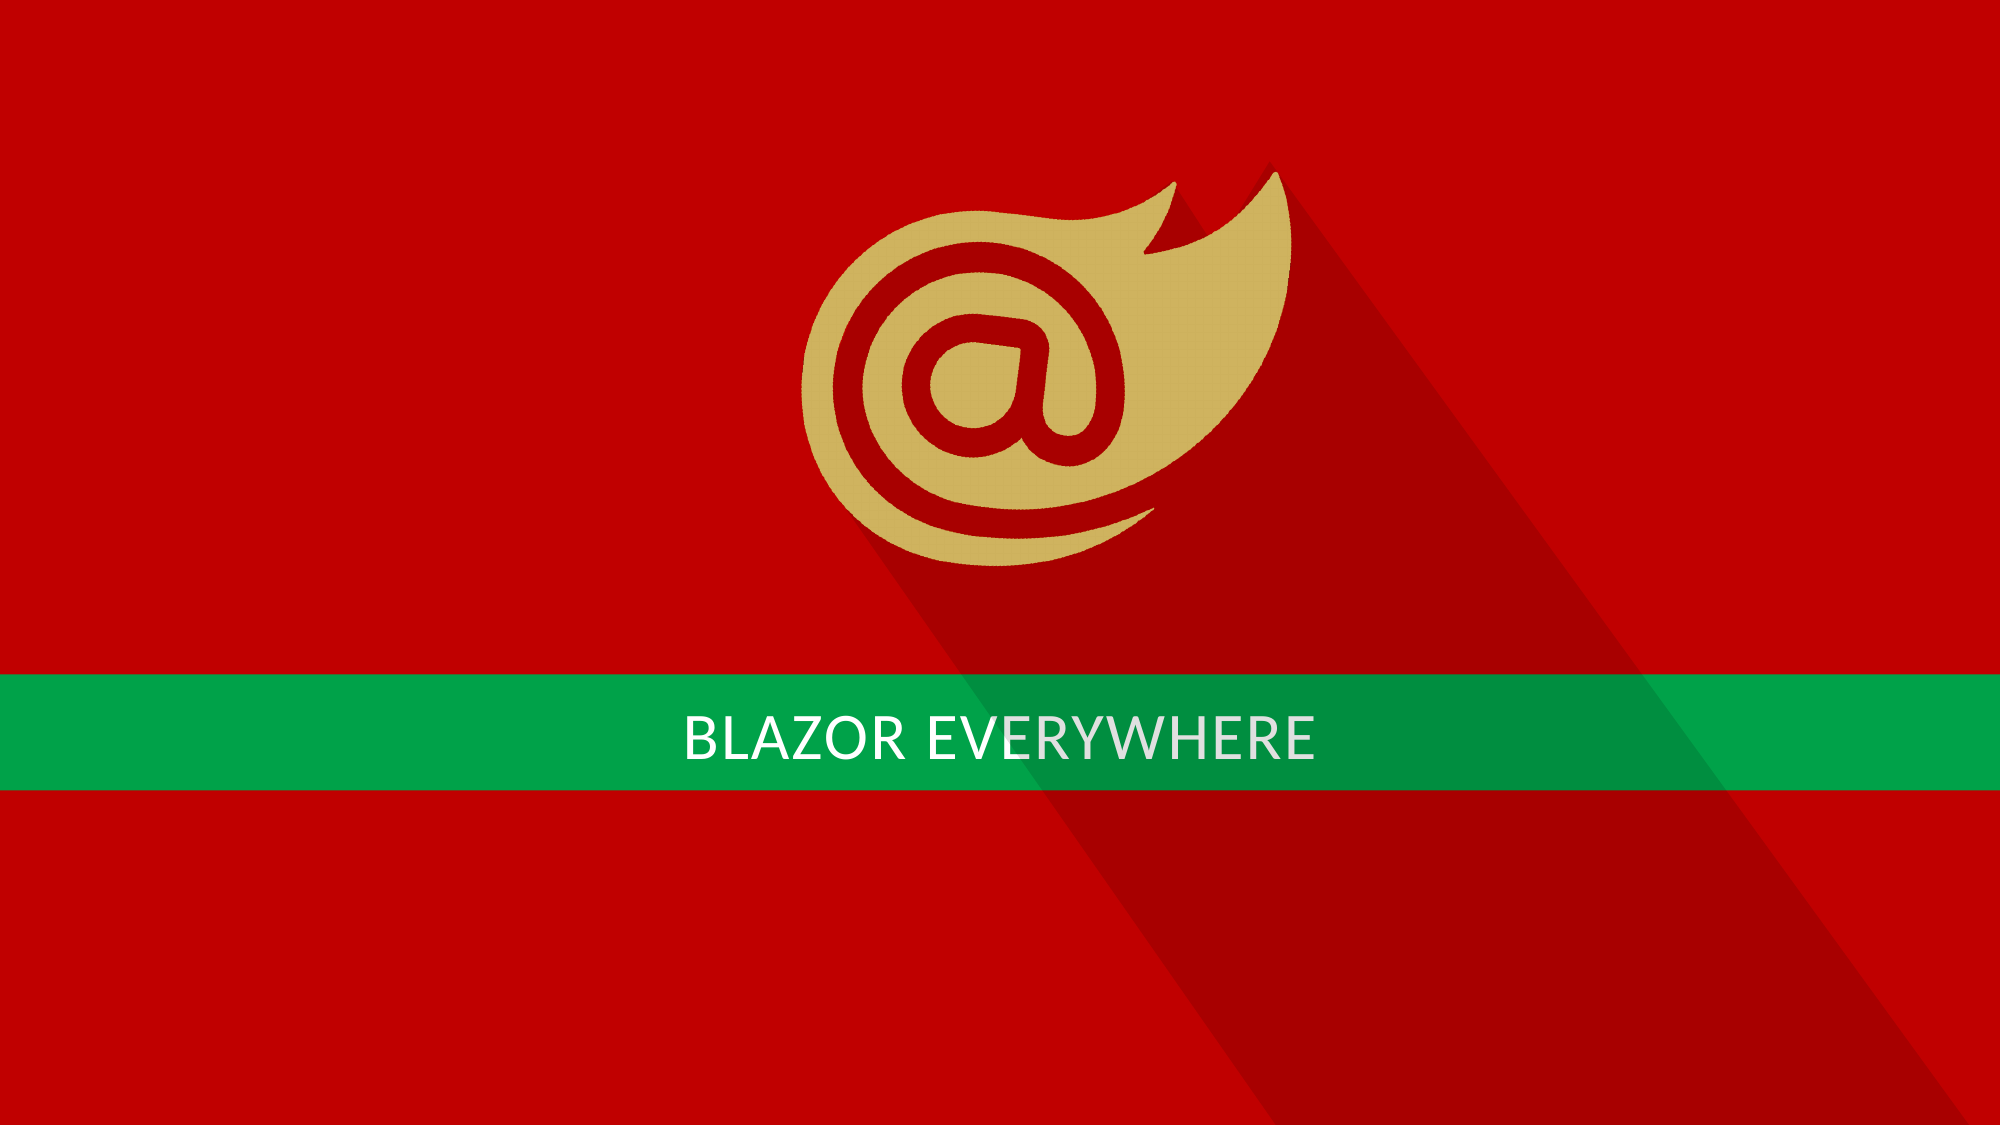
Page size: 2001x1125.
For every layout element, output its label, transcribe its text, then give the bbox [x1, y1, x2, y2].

text_box BLAZOR EVERYWHERE [1993, 673, 2000, 791]
text_box BLAZOR EVERYWHERE [0, 673, 805, 791]
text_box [805, 122, 1993, 1125]
